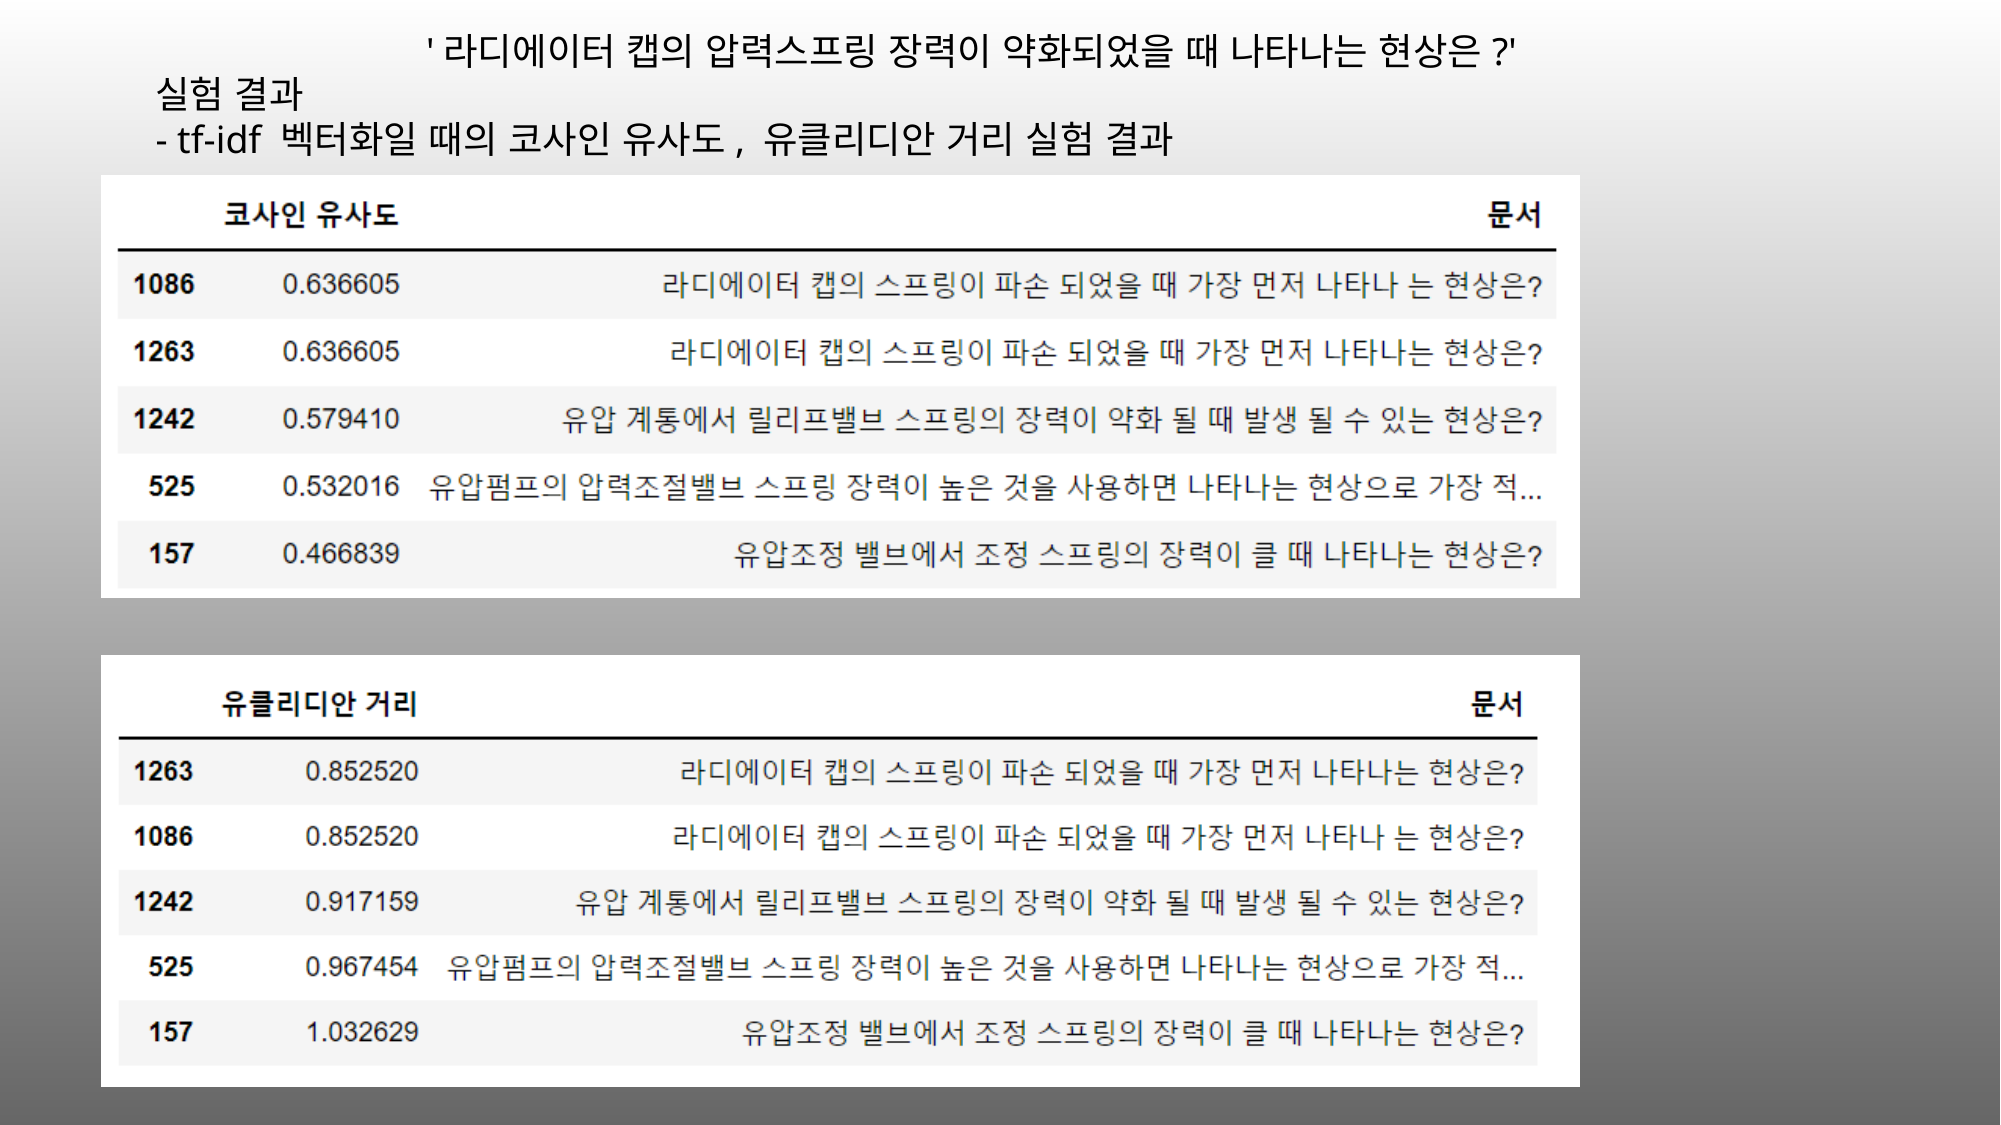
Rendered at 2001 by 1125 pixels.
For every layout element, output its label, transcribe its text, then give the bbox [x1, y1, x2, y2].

text_box '라디에이터 캡의 압력스프링 장력이 약화되었을 때 나타나는 현상은?' [411, 20, 1651, 81]
text_box 실험 결과 - tf-idf 벡터화일 때의 코사인 유사도, 유클리디안 거리 실험 결과 [140, 63, 1190, 169]
picture [101, 175, 1580, 598]
picture [101, 655, 1580, 1087]
